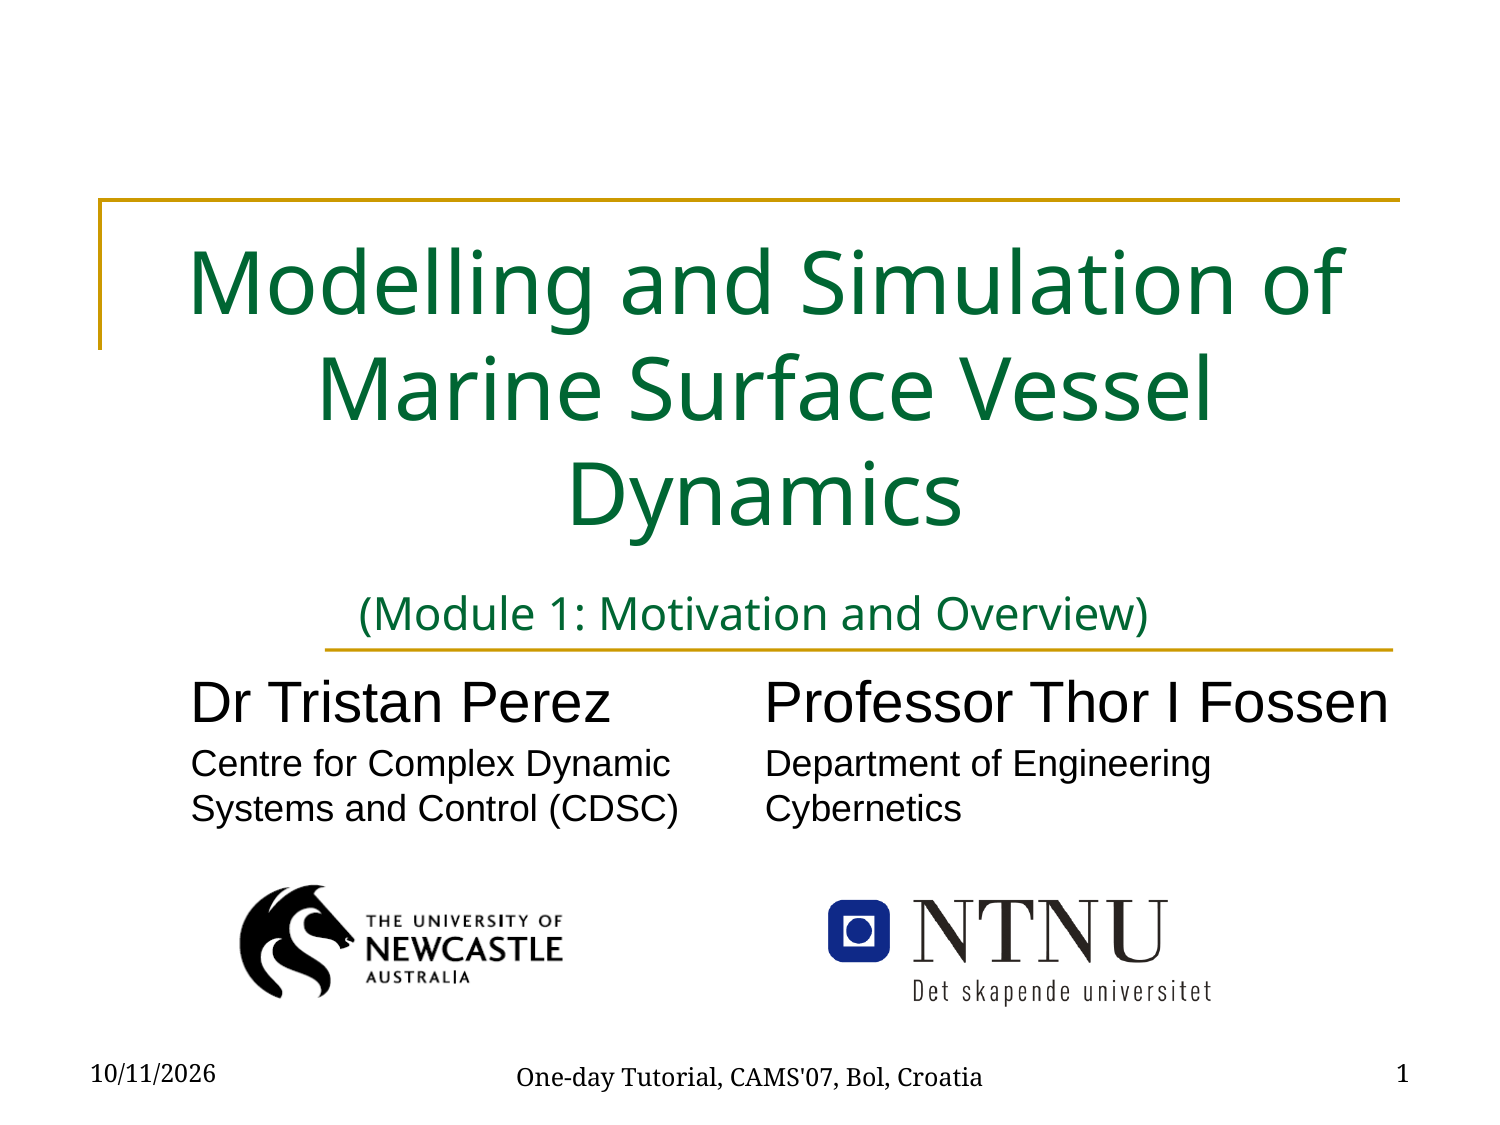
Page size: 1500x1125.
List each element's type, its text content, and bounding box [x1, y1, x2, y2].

slide_number 1 [1074, 1023, 1426, 1100]
footer One-day Tutorial, CAMS'07, Bol, Croatia [454, 1023, 1046, 1100]
title Modelling and Simulation of Marine Surface Vessel Dynamics (Module 1: Motivation and Overview) [123, 219, 1407, 610]
text_box Professor Thor I Fossen Department of Engineering Cybernetics [749, 656, 1406, 858]
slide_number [74, 1023, 426, 1100]
text_box Dr Tristan Perez Centre for Complex Dynamic Systems and Control (CDSC) [175, 656, 708, 858]
picture [820, 892, 1221, 1010]
picture [210, 869, 592, 1016]
